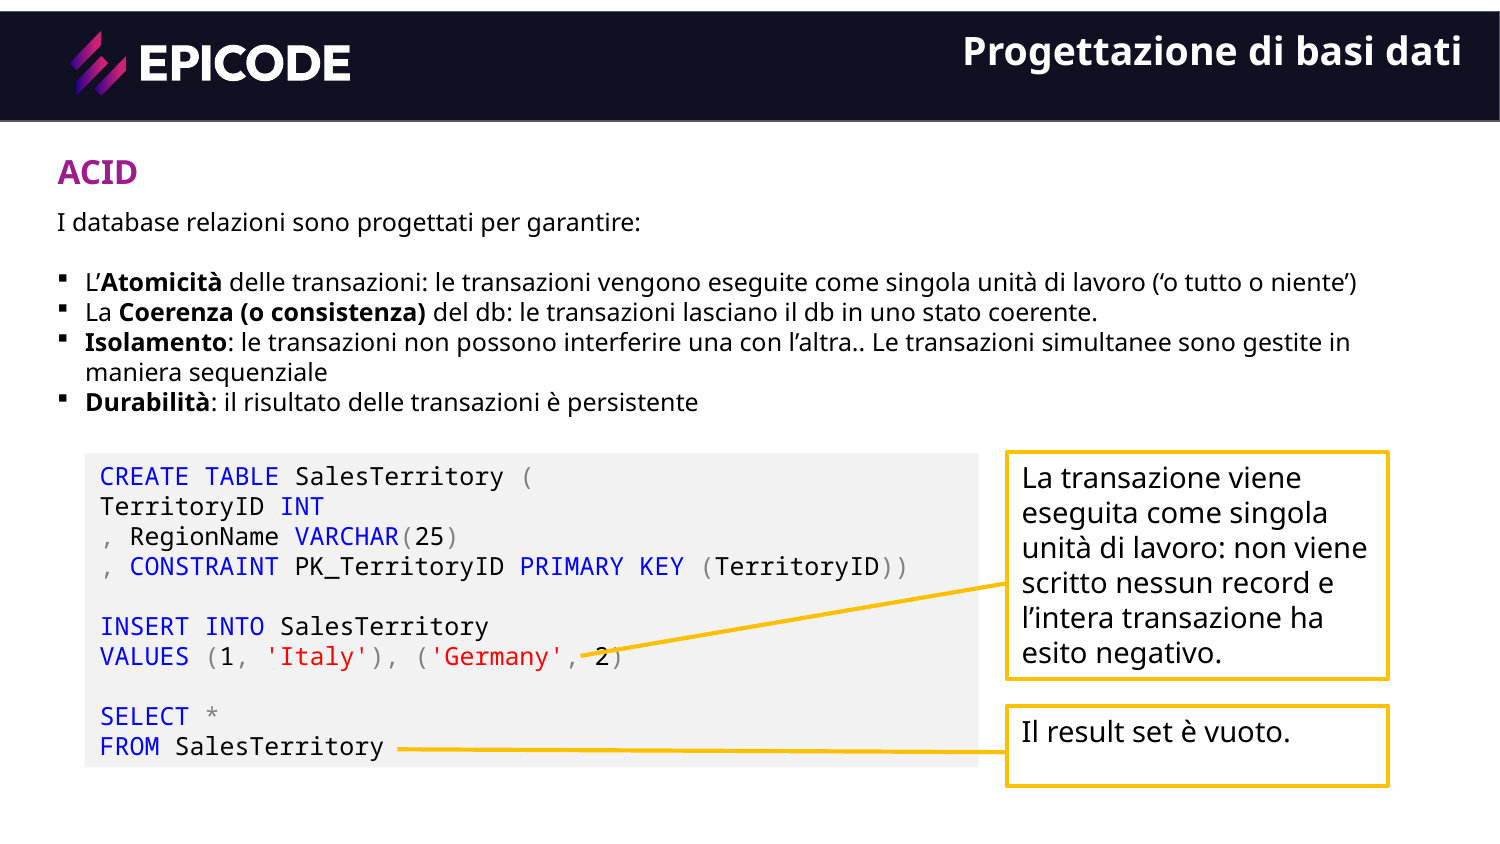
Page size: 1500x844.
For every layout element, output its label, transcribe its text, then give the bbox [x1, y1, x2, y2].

text_box CREATE TABLE SalesTerritory ( TerritoryID INT , RegionName VARCHAR(25) , CONSTRAINT PK_TerritoryID PRIMARY KEY (TerritoryID)) INSERT INTO SalesTerritory VALUES (1, 'Italy'), ('Germany', 2) SELECT * FROM SalesTerritory [84, 453, 979, 768]
text_box Il result set è vuoto. [397, 704, 1390, 788]
text_box La transazione viene eseguita come singola unità di lavoro: non viene scritto nessun record e l’intera transazione ha esito negativo. [580, 450, 1390, 681]
text_box Progettazione di basi dati [684, 11, 1479, 64]
text_box I database relazioni sono progettati per garantire: L’Atomicità delle transazioni: le transazioni vengono eseguite come singola unità di lavoro (‘o tutto o niente’) La Coerenza (o consistenza) del db: le transazioni lasciano il db in uno stato coerente. Isolamento: le transazioni non possono interferire una con l’altra.. Le transazioni simultanee sono gestite in maniera sequenziale Durabilità: il risultato delle transazioni è persistente [42, 199, 1430, 424]
picture [69, 30, 350, 96]
text_box ACID [42, 137, 1430, 199]
